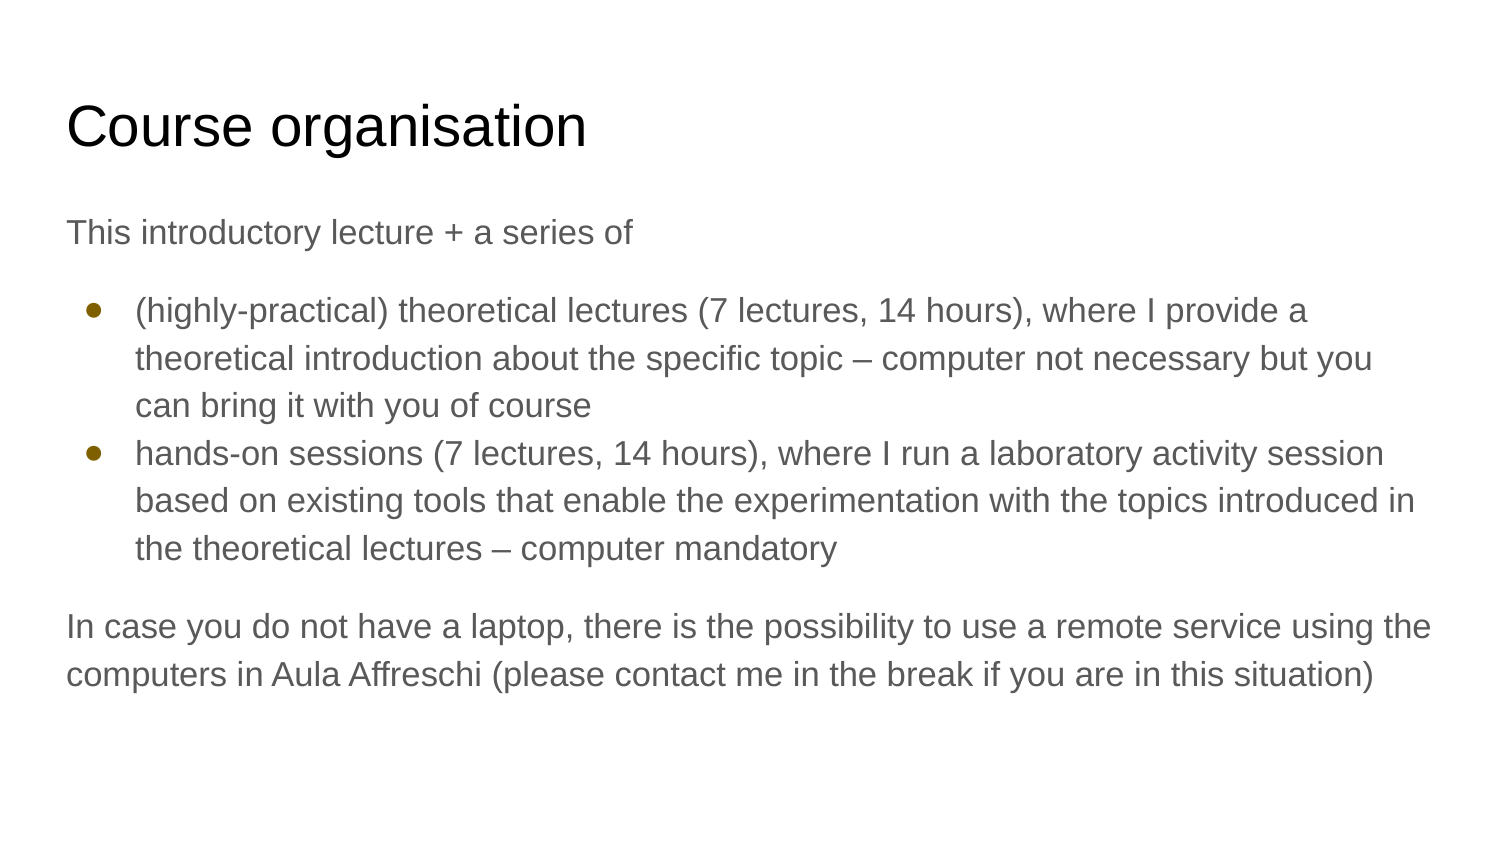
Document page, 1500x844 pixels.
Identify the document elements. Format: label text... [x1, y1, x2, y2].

list This introductory lecture + a series of (highly-practical) theoretical lectures (7 lectures, 14 hours), where I provide a theoretical introduction about the specific topic – computer not necessary but you can bring it with you of course hands-on sessions (7 lectures, 14 hours), where I run a laboratory activity session based on existing tools that enable the experimentation with the topics introduced in the theoretical lectures – computer mandatory In case you do not have a laptop, there is the possibility to use a remote service using the computers in Aula Affreschi (please contact me in the break if you are in this situation) [51, 189, 1449, 750]
title Course organisation [51, 72, 1449, 167]
